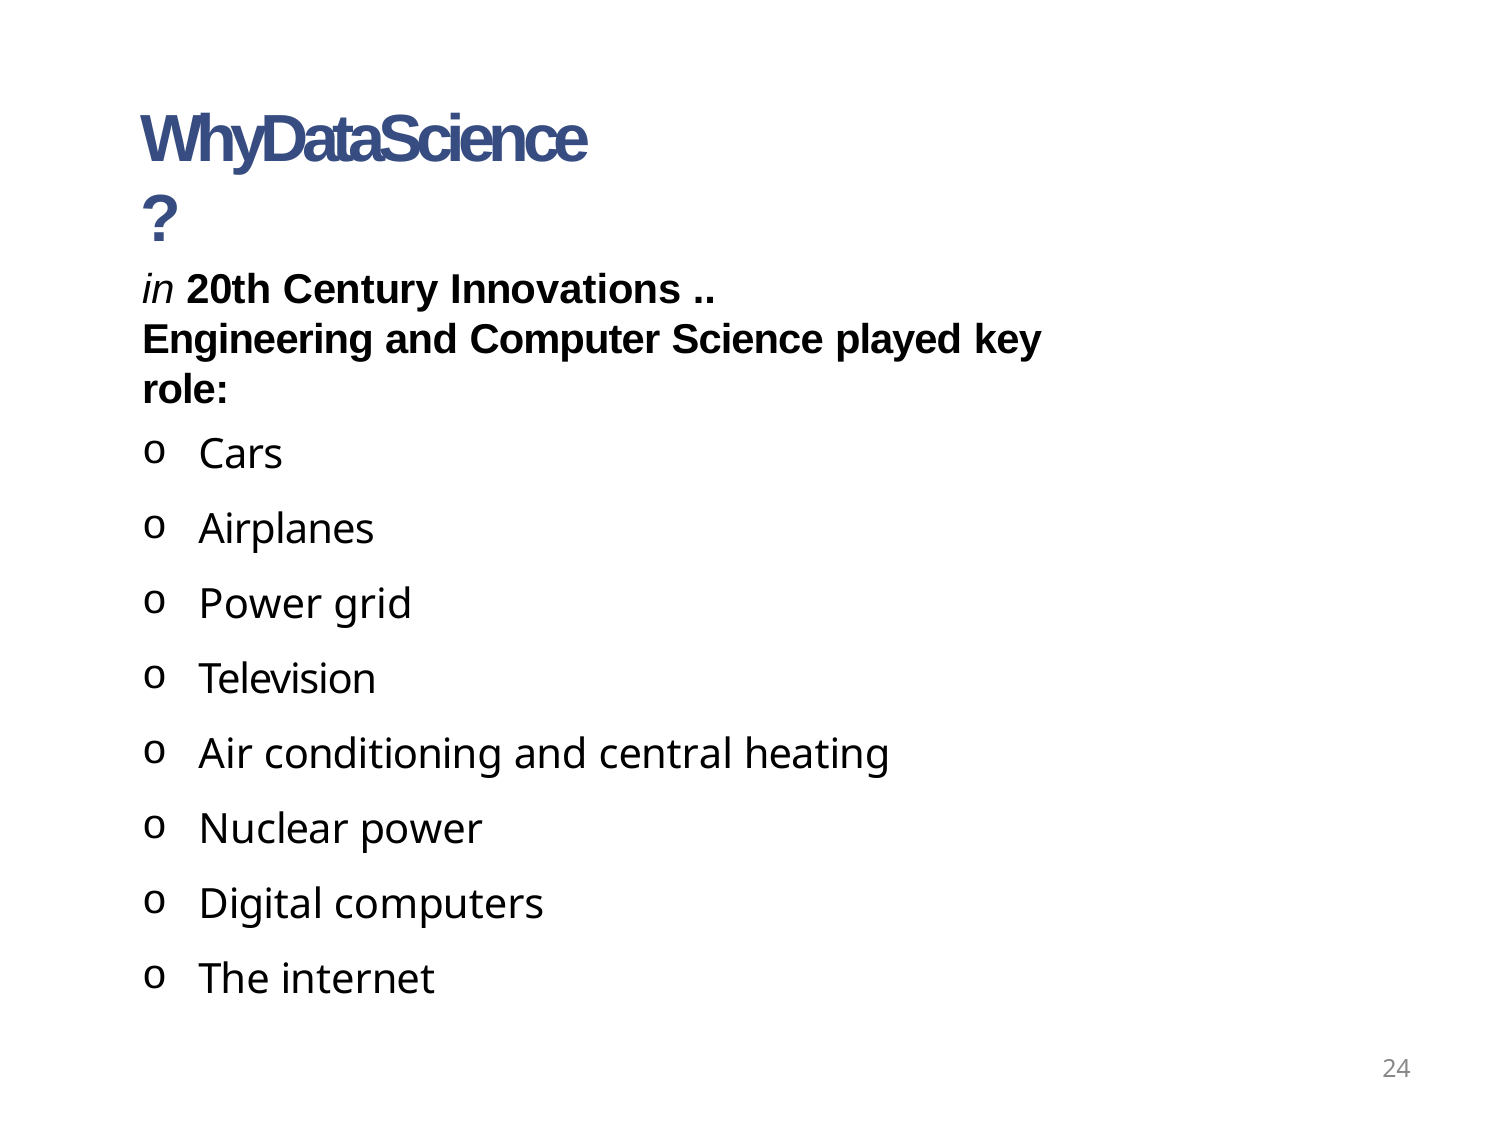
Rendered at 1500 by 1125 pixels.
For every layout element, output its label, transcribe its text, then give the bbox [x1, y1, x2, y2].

slide_number 24 [1376, 1057, 1417, 1125]
title WhyDataScience? [138, 92, 622, 283]
text_box in 20th Century Innovations .. Engineering and Computer Science played key role: Cars Airplanes Power grid Television Air conditioning and central heating Nuclear power Digital computers The internet [140, 259, 1125, 1003]
